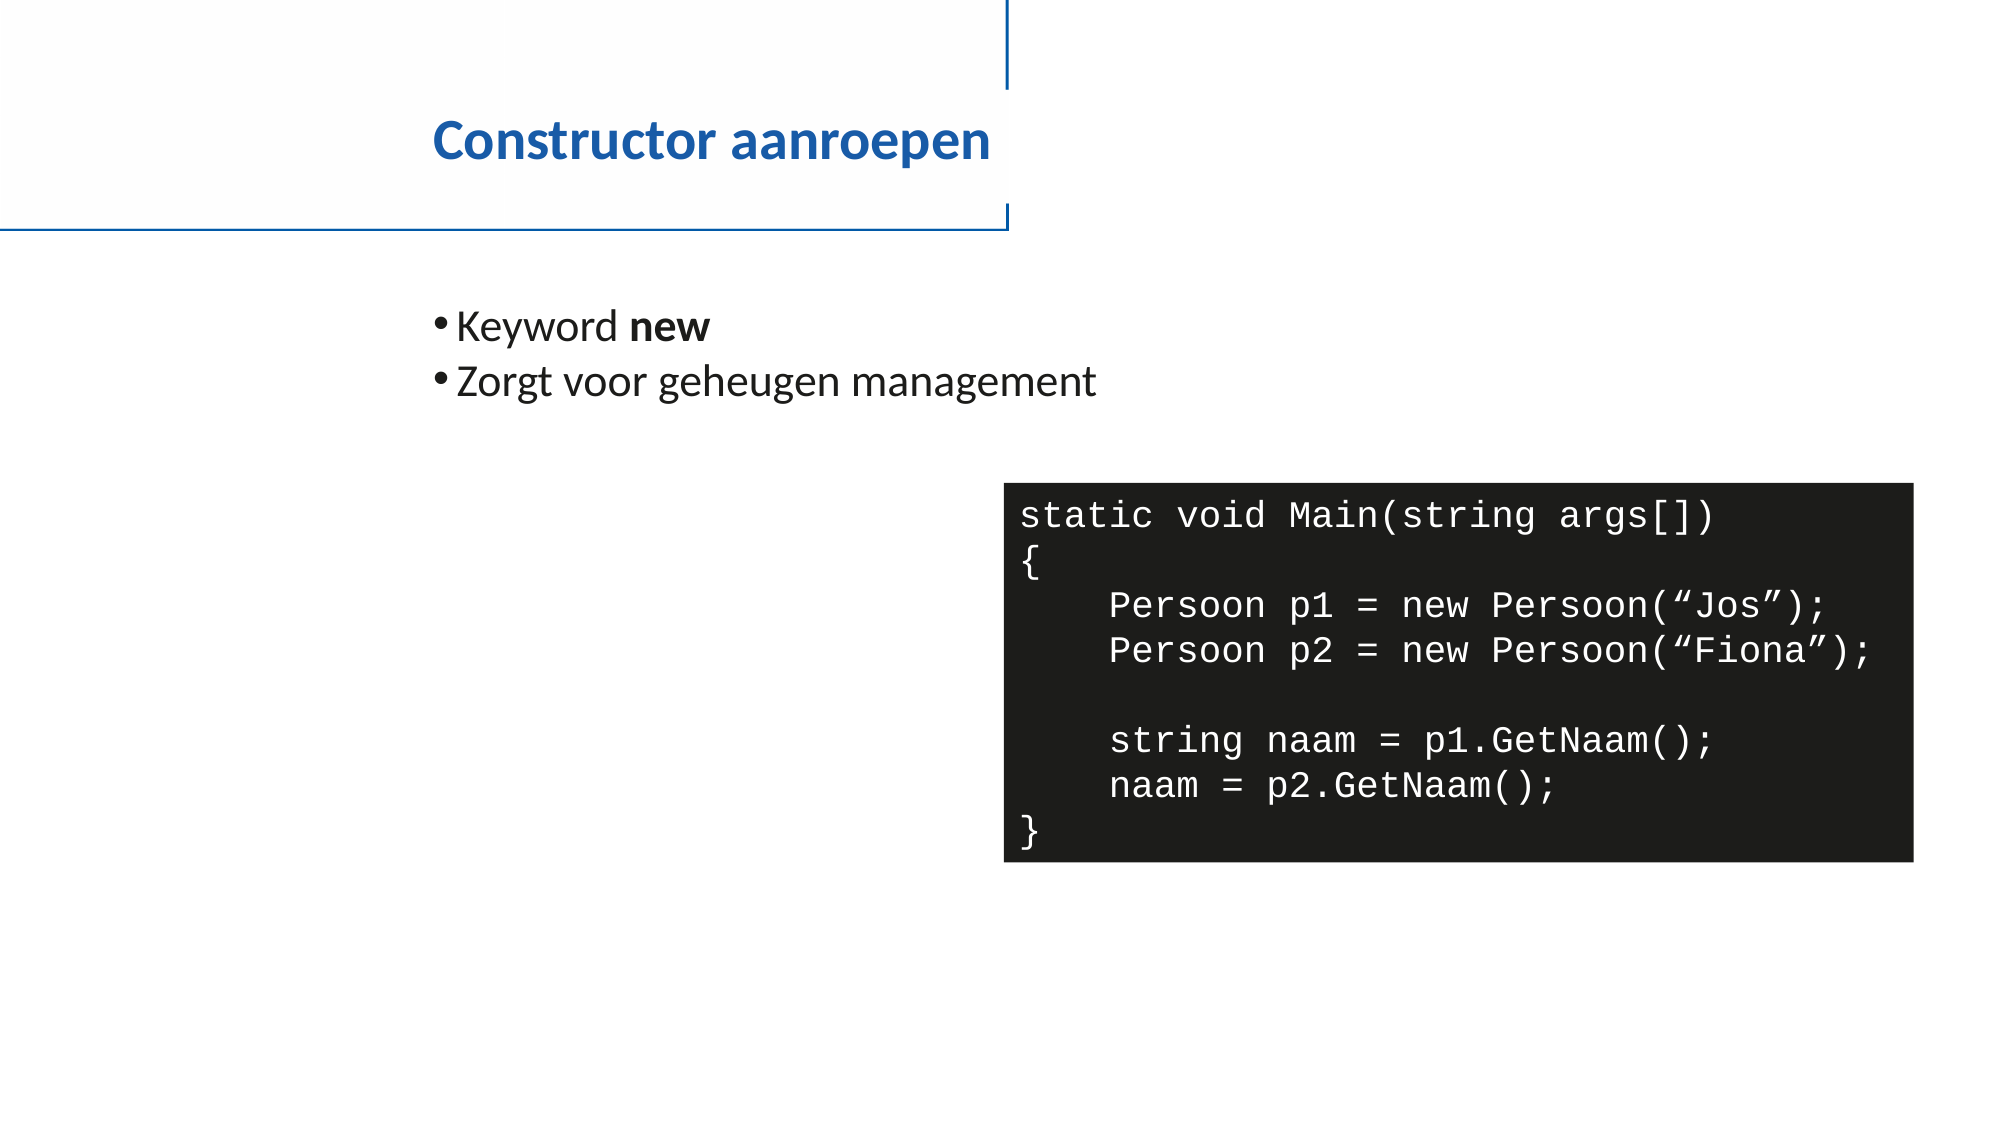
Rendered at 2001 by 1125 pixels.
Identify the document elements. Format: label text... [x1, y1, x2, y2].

title Constructor aanroepen [433, 112, 1842, 169]
picture [0, 0, 1009, 231]
list Keyword new Zorgt voor geheugen management [433, 295, 1842, 995]
text_box static void Main(string args[]) { Persoon p1 = new Persoon(“Jos”); Persoon p2 = new Persoon(“Fiona”); string naam = p1.GetNaam(); naam = p2.GetNaam(); } [1003, 482, 1914, 863]
